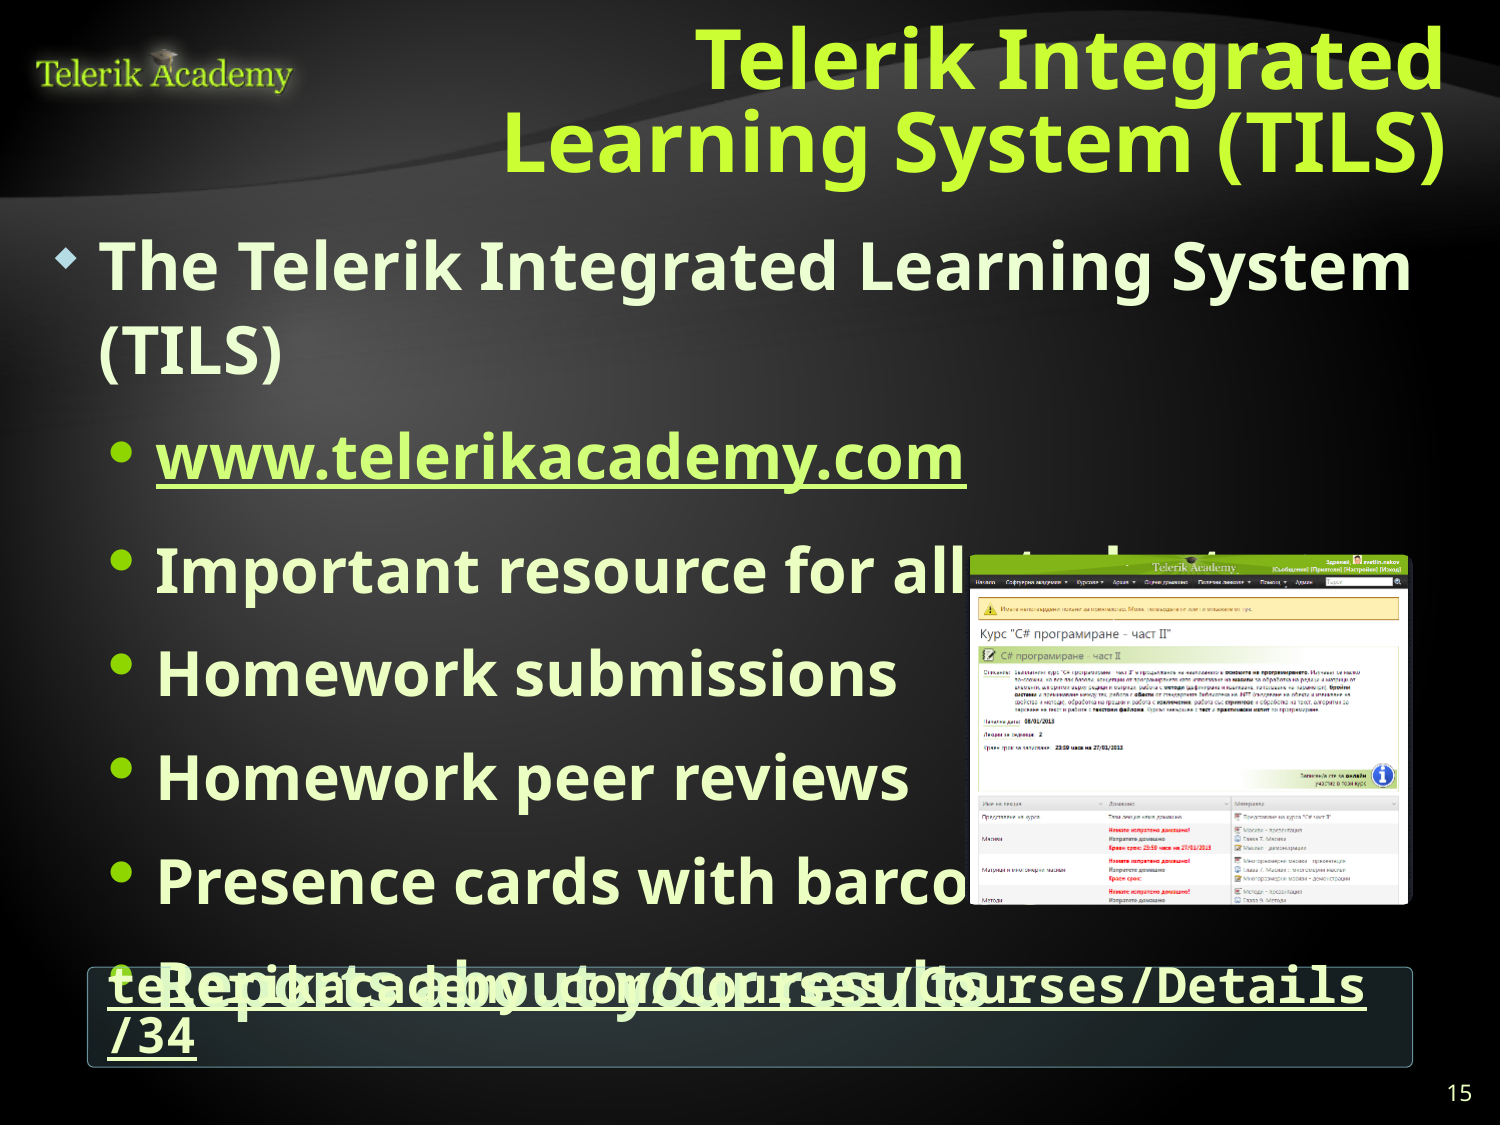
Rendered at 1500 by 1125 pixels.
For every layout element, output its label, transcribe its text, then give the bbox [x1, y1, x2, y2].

picture [0, 0, 1500, 1125]
text_box telerikacademy.com/Courses/Courses/Details/34 [87, 967, 1413, 1068]
title Telerik Integrated Learning System (TILS) [300, 37, 1463, 175]
slide_number 15 [1412, 1074, 1488, 1113]
list The Telerik Integrated Learning System (TILS) www.telerikacademy.com Important resource for all students Homework submissions Homework peer reviews Presence cards with barcode Reports about your results [37, 212, 1463, 1100]
